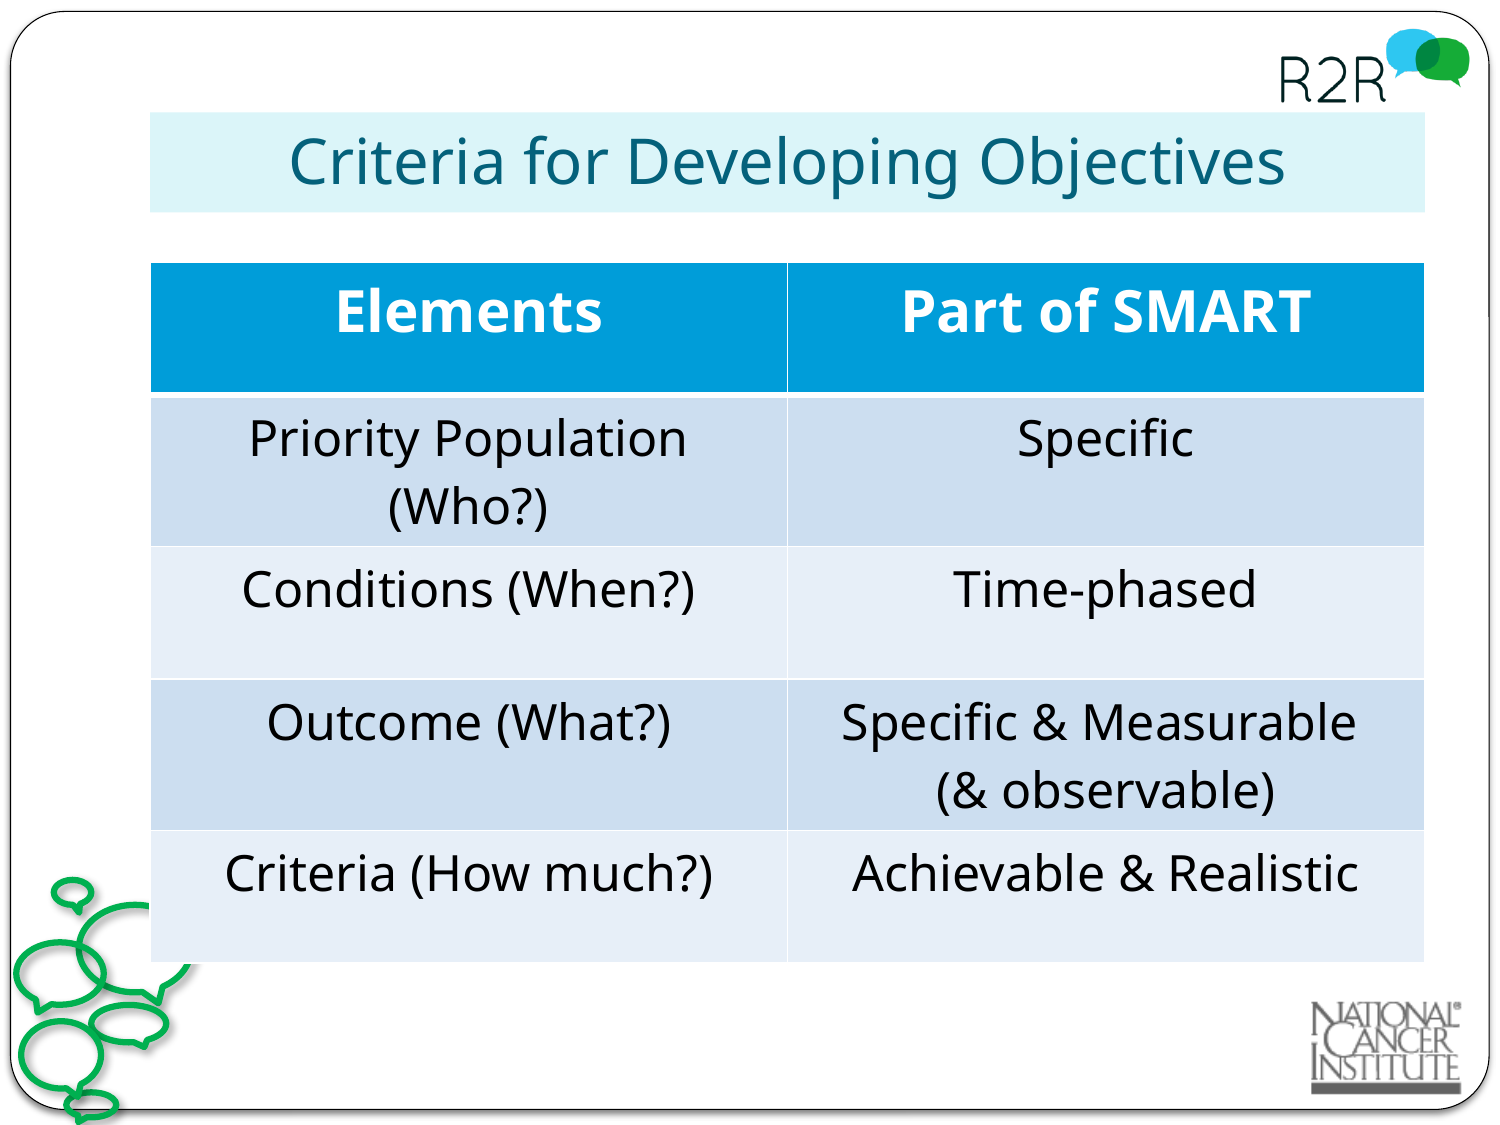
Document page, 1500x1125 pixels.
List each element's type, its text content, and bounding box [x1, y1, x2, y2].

table_header Elements [151, 263, 787, 392]
picture [1275, 24, 1475, 112]
table_cell Achievable & Realistic [788, 831, 1424, 962]
table_cell Outcome (What?) [151, 680, 787, 830]
table_cell Conditions (When?) [151, 547, 787, 678]
table_cell Time-phased [788, 547, 1424, 678]
table_cell Priority Population (Who?) [151, 398, 787, 546]
table_header Part of SMART [788, 263, 1424, 392]
table_cell Specific & Measurable (& observable) [788, 680, 1424, 830]
title Criteria for Developing Objectives [150, 112, 1425, 213]
table_cell Specific [788, 398, 1424, 546]
table_cell Criteria (How much?) [151, 831, 787, 962]
picture [1310, 999, 1463, 1096]
